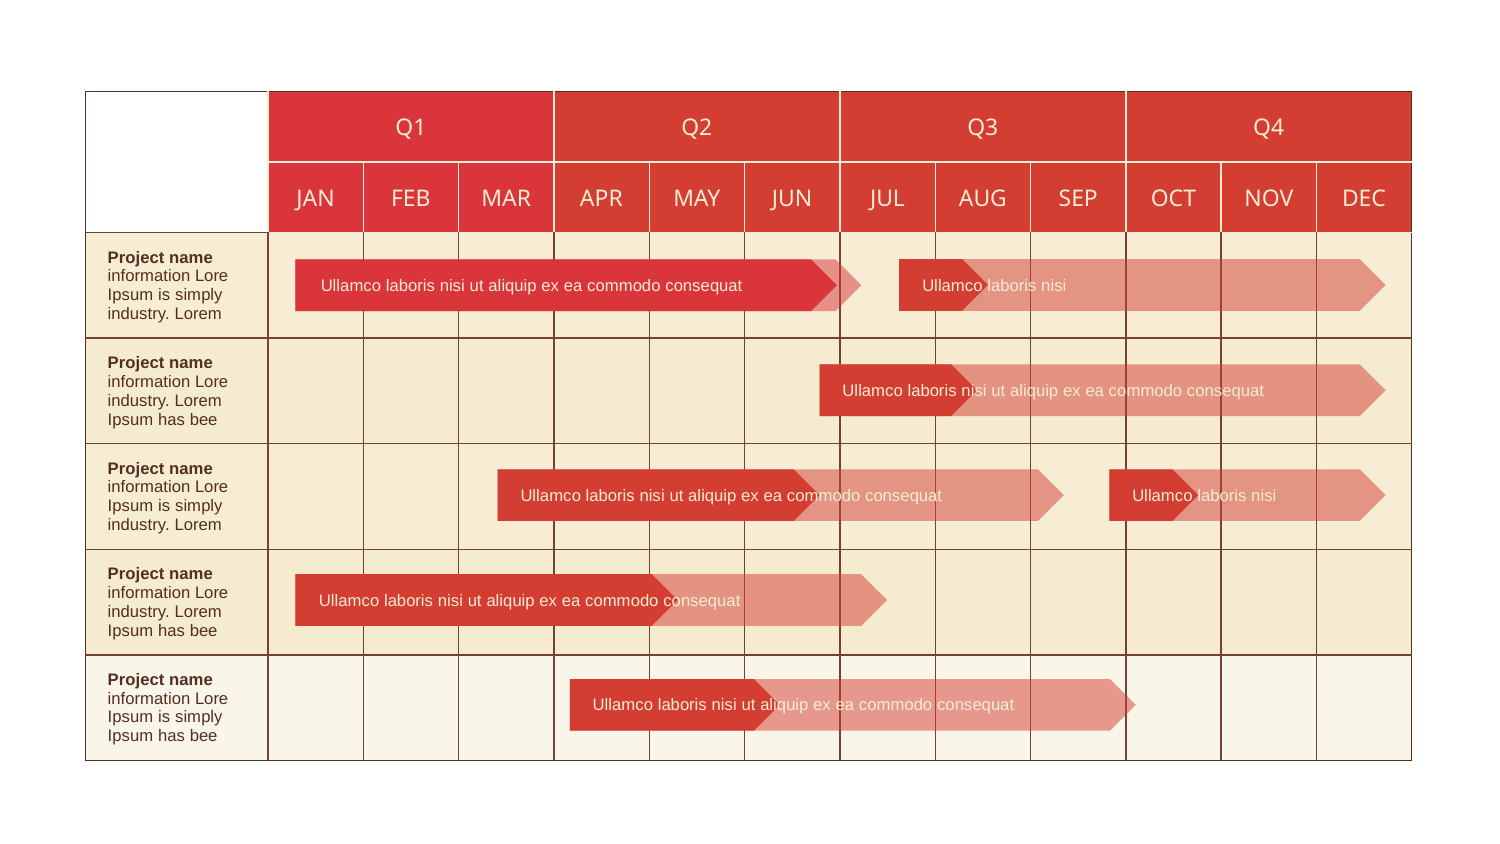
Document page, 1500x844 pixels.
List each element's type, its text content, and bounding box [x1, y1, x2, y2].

table_cell [745, 656, 839, 677]
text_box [497, 468, 1064, 522]
table_cell APR [555, 163, 649, 232]
table_cell Project name information Lore industry. Lorem Ipsum has bee [86, 550, 267, 654]
table_cell [459, 550, 553, 572]
table_cell [459, 633, 553, 654]
table_cell [364, 339, 458, 443]
table_cell [1317, 339, 1411, 443]
table_cell [745, 339, 839, 443]
table_cell [555, 320, 649, 337]
table_cell [1317, 550, 1411, 654]
table_cell [269, 339, 363, 443]
table_cell [841, 425, 935, 443]
table_cell [459, 339, 553, 443]
table_cell [364, 233, 458, 257]
table_cell [1222, 233, 1316, 257]
table_cell [650, 633, 744, 654]
table_cell SEP [1031, 163, 1125, 232]
table_cell [1222, 425, 1316, 443]
table_cell [936, 550, 1030, 654]
table_cell [745, 633, 839, 654]
table_cell [745, 550, 839, 572]
table_cell [841, 233, 935, 337]
table_cell Project name information Lore Ipsum is simply industry. Lorem [86, 233, 267, 337]
table_cell [269, 444, 363, 549]
table_cell [1127, 656, 1220, 760]
table_cell [1317, 444, 1411, 549]
table_cell [459, 656, 553, 760]
table_cell [841, 444, 935, 467]
table_cell [1127, 529, 1220, 549]
table_cell [1317, 656, 1411, 760]
table_cell [459, 320, 553, 337]
table_cell [841, 738, 935, 760]
table_cell [1222, 339, 1316, 362]
table_cell [364, 444, 458, 549]
table_header Q1 [269, 92, 553, 161]
table_cell [936, 339, 1030, 362]
table_cell [1127, 425, 1220, 443]
table_header Q2 [555, 92, 839, 161]
table_cell [555, 339, 649, 443]
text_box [898, 258, 1386, 312]
table_cell [459, 233, 553, 257]
table_cell Project name information Lore Ipsum is simply Ipsum has bee [86, 656, 267, 760]
table_cell [1031, 233, 1125, 257]
table_cell MAY [650, 163, 744, 232]
table_cell [364, 656, 458, 760]
table_cell OCT [1127, 163, 1220, 232]
table_header Q4 [1127, 92, 1411, 161]
table_cell [745, 738, 839, 760]
table_cell [745, 320, 839, 337]
table_cell [650, 444, 744, 467]
table_cell [745, 233, 839, 257]
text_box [295, 573, 888, 627]
table_cell Project name information Lore Ipsum is simply industry. Lorem [86, 444, 267, 549]
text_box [1109, 468, 1386, 522]
table_cell [841, 339, 935, 362]
table_cell [364, 320, 458, 337]
table_cell [269, 656, 363, 760]
table_header Q3 [841, 92, 1125, 161]
table_cell [555, 656, 649, 760]
table_cell [650, 339, 744, 443]
table_cell [1031, 444, 1125, 549]
table_cell [1222, 550, 1316, 654]
table_cell NOV [1222, 163, 1316, 232]
table_cell [841, 656, 935, 677]
table_cell [650, 529, 744, 549]
table_cell [650, 320, 744, 337]
table_cell JAN [269, 163, 363, 232]
table_cell [459, 444, 553, 549]
table_cell [1127, 339, 1220, 362]
table_cell [555, 444, 649, 467]
table_cell [1127, 319, 1220, 337]
table_cell [1031, 319, 1125, 337]
table_cell [841, 550, 935, 654]
table_cell [841, 529, 935, 549]
table_cell [269, 233, 363, 337]
table_cell Project name information Lore industry. Lorem Ipsum has bee [86, 339, 267, 443]
table_cell [555, 633, 649, 654]
table_header [86, 92, 267, 232]
table_cell [936, 233, 1030, 257]
table_cell [1031, 656, 1125, 677]
table_cell JUL [841, 163, 935, 232]
table_cell [555, 529, 649, 549]
table_cell AUG [936, 163, 1030, 232]
table_cell [650, 656, 744, 677]
table_cell [936, 738, 1030, 760]
table_cell FEB [364, 163, 458, 232]
table_cell [1127, 233, 1220, 257]
table_cell [1031, 339, 1125, 362]
table_cell [364, 633, 458, 654]
table_cell [936, 444, 1030, 467]
table_cell [1222, 529, 1316, 549]
table_cell [1127, 550, 1220, 654]
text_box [819, 364, 1386, 417]
table_cell [1222, 444, 1316, 467]
table_cell [650, 233, 744, 257]
table_cell [650, 550, 744, 572]
table_cell [1031, 738, 1125, 760]
table_cell [269, 550, 363, 654]
table_cell DEC [1317, 163, 1411, 232]
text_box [295, 259, 862, 312]
table_cell [555, 550, 649, 572]
table_cell [555, 233, 649, 257]
table_cell [1222, 319, 1316, 337]
table_cell JUN [745, 163, 839, 232]
table_cell [650, 738, 744, 760]
table_cell [1222, 656, 1316, 760]
table_cell MAR [459, 163, 553, 232]
table_cell [364, 550, 458, 572]
table_cell [936, 425, 1030, 443]
table_cell [936, 319, 1030, 337]
table_cell [1031, 550, 1125, 654]
table_cell [745, 444, 839, 467]
table_cell [936, 656, 1030, 677]
table_cell [745, 529, 839, 549]
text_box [569, 678, 1137, 731]
table_cell [1031, 425, 1125, 443]
table_cell [1127, 444, 1220, 467]
table_cell [936, 529, 1030, 549]
table_cell [1317, 233, 1411, 337]
